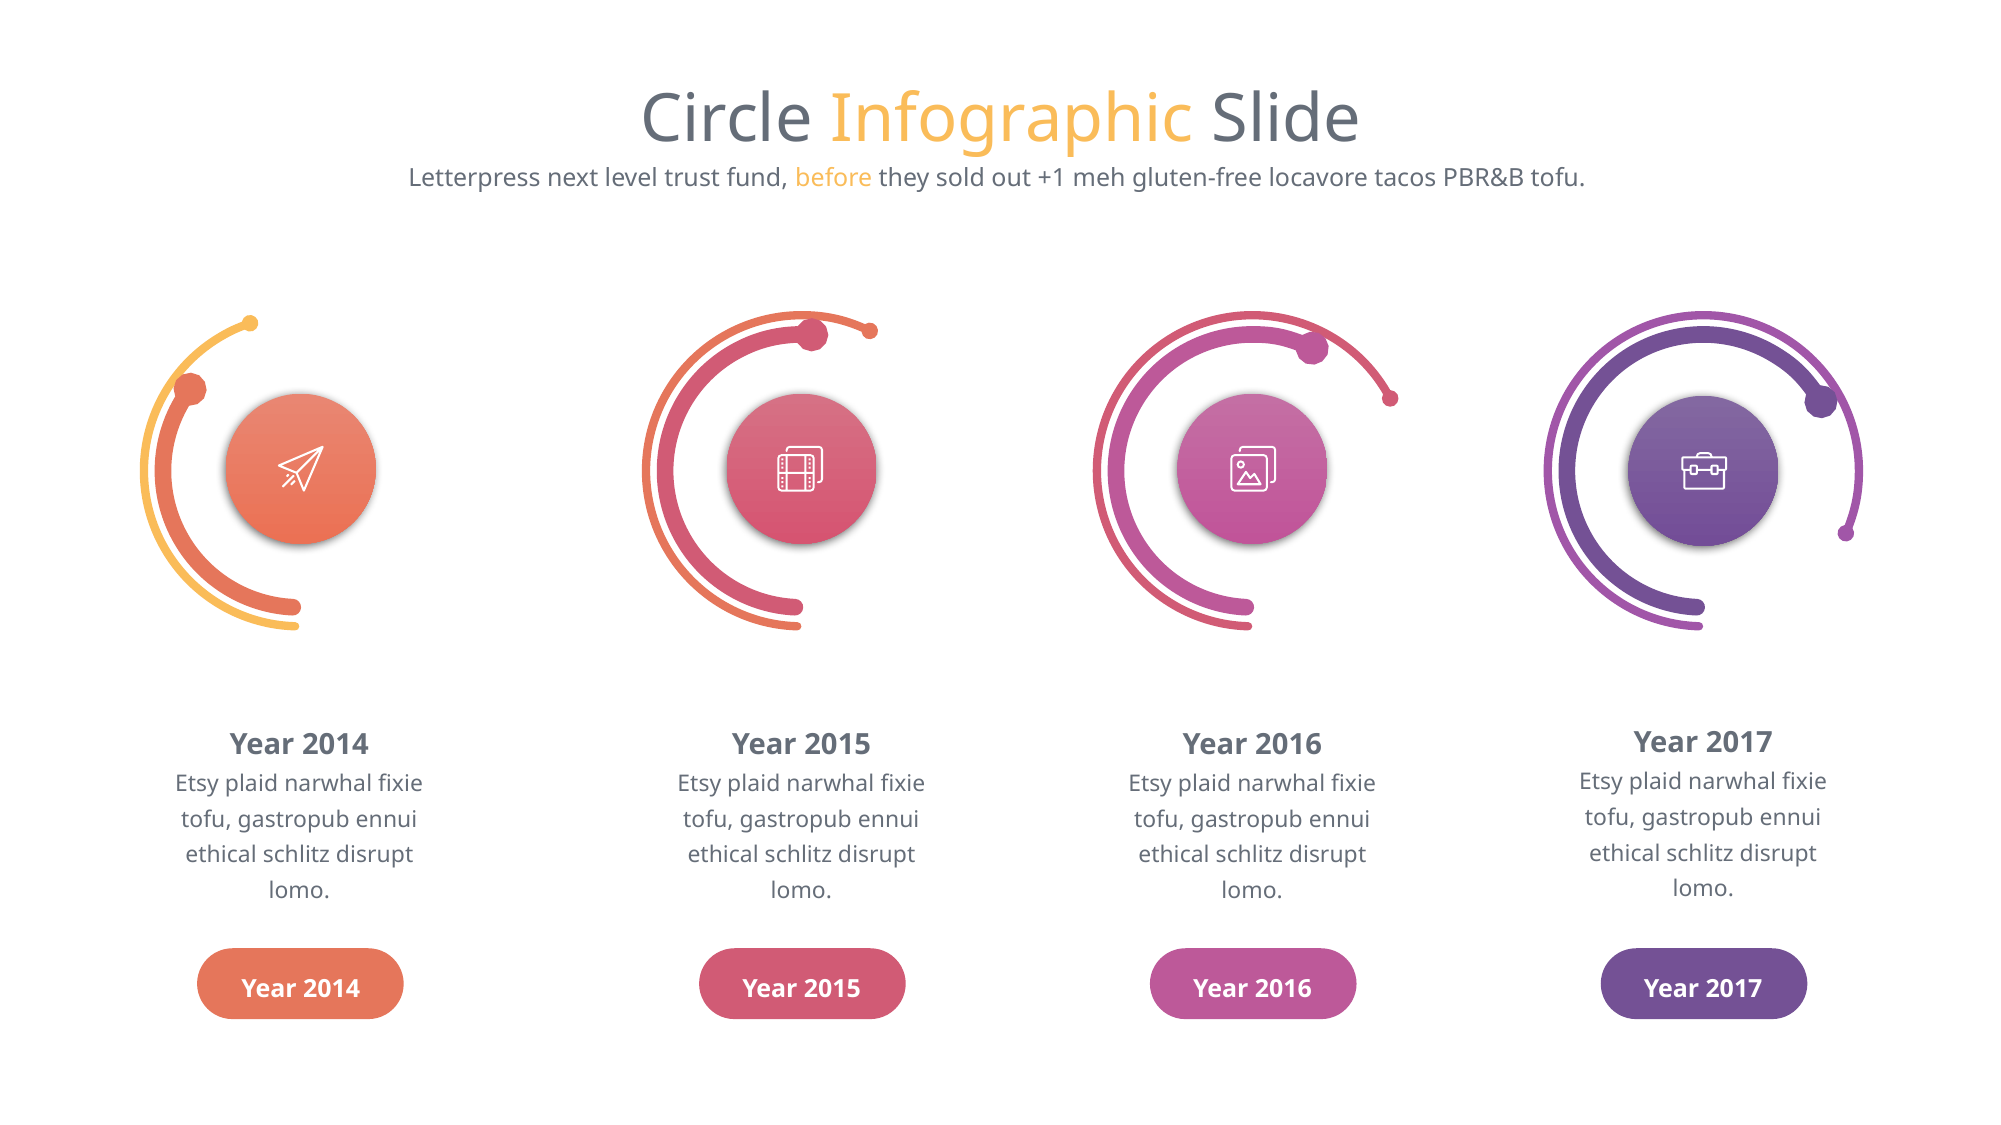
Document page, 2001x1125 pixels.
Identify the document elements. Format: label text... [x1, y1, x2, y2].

text_box Circle Infographic Slide [381, 66, 1621, 162]
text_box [225, 393, 376, 544]
text_box [1566, 334, 1826, 608]
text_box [196, 948, 404, 1020]
text_box Letterpress next level trust fund, before they sold out +1 meh gluten-free locavore tacos PBR&B tofu. [393, 154, 1609, 199]
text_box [726, 393, 877, 544]
text_box [664, 330, 816, 608]
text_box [1149, 948, 1357, 1020]
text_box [1600, 948, 1808, 1020]
text_box [143, 319, 298, 627]
text_box Year 2016 Etsy plaid narwhal fixie tofu, gastropub ennui ethical schlitz disrupt lomo. [1098, 707, 1407, 911]
text_box Year 2014 Etsy plaid narwhal fixie tofu, gastropub ennui ethical schlitz disrupt lomo. [145, 707, 454, 911]
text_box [1177, 393, 1328, 544]
text_box [1547, 315, 1860, 627]
text_box Year 2017 Etsy plaid narwhal fixie tofu, gastropub ennui ethical schlitz disrupt lomo. [1549, 705, 1858, 909]
text_box [1115, 334, 1317, 608]
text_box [699, 948, 906, 1020]
text_box [1096, 315, 1395, 627]
text_box Year 2015 Etsy plaid narwhal fixie tofu, gastropub ennui ethical schlitz disrupt lomo. [647, 707, 956, 911]
text_box [645, 315, 874, 627]
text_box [1628, 395, 1779, 546]
text_box [162, 385, 296, 608]
